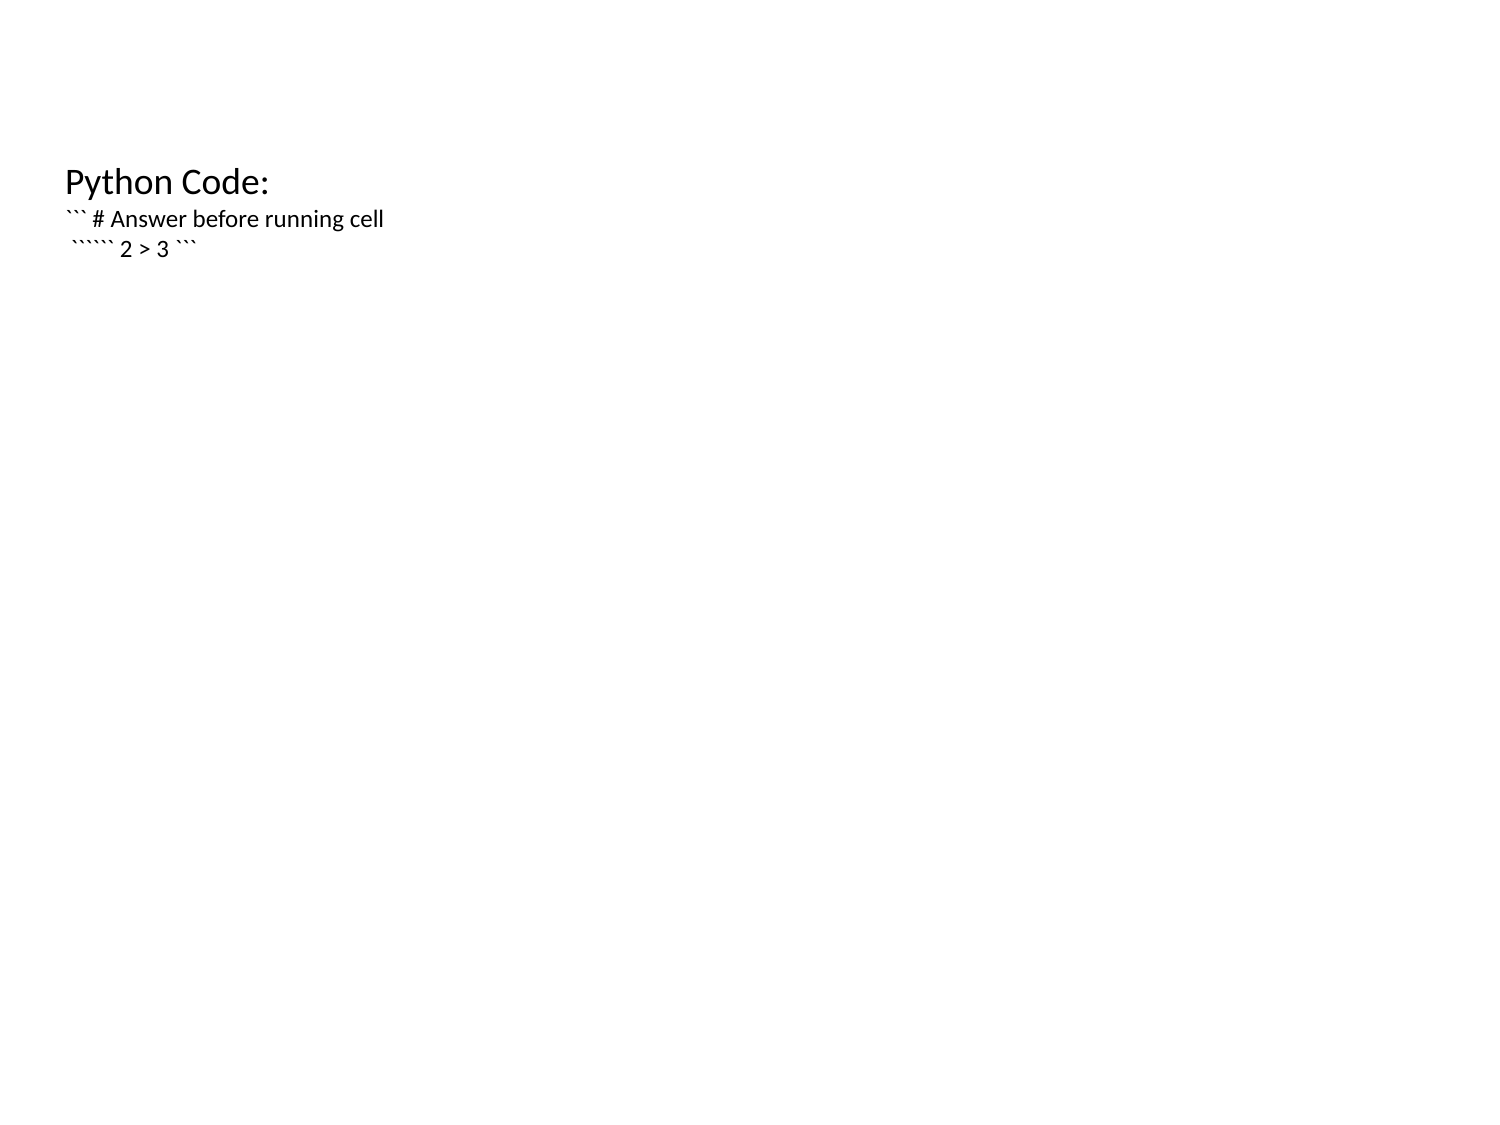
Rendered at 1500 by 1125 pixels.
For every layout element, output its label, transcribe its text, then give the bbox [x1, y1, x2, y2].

text_box Python Code: ``` # Answer before running cell `````` 2 > 3 ``` [50, 149, 400, 300]
